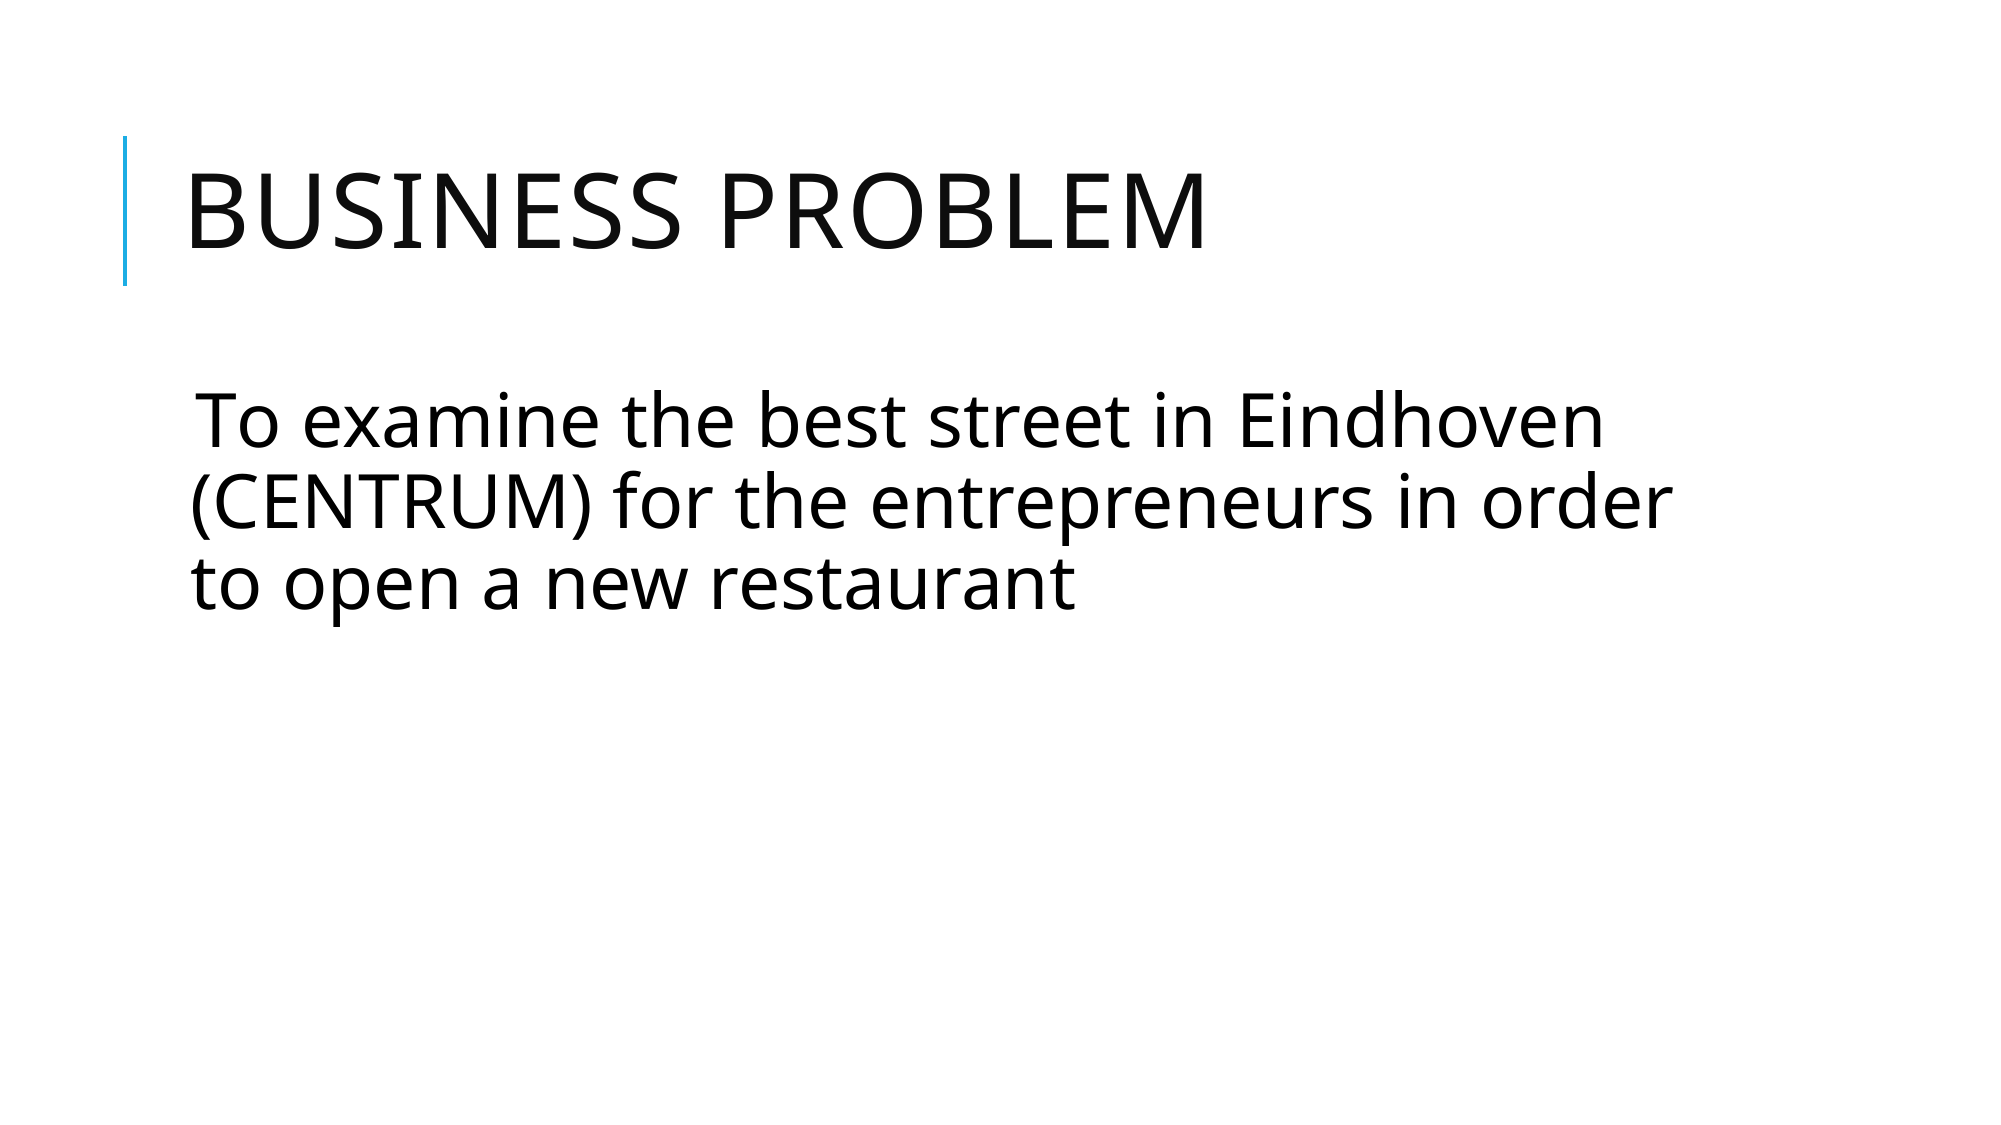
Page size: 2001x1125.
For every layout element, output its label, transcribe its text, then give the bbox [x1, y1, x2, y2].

list To examine the best street in Eindhoven (CENTRUM) for the entrepreneurs in order to open a new restaurant [168, 375, 1763, 1035]
title BUSINESS PROBLEM [168, 96, 1763, 342]
